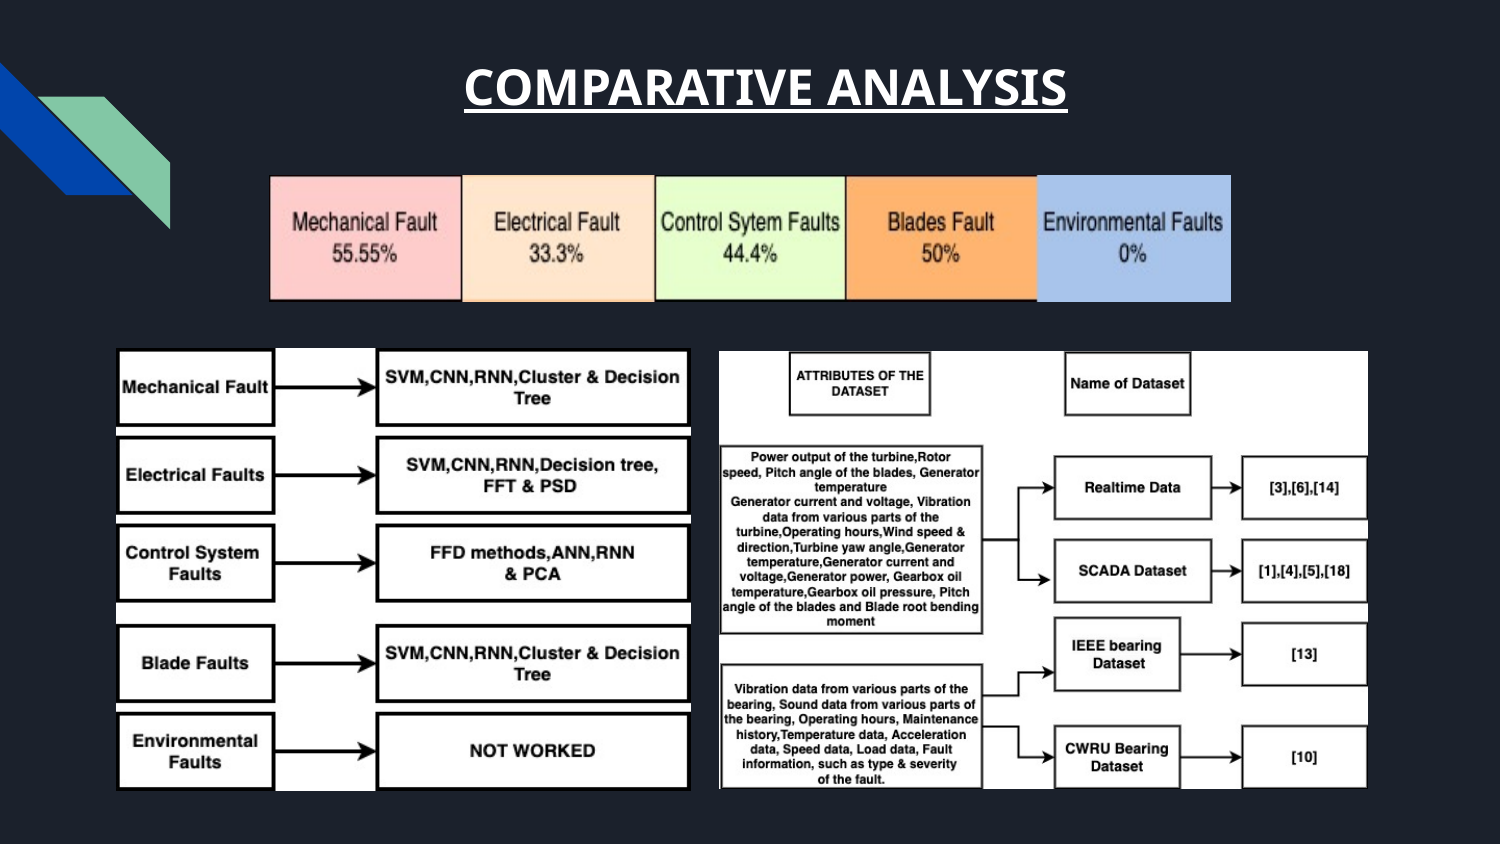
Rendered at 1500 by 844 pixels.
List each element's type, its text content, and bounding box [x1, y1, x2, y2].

title COMPARATIVE ANALYSIS [188, 40, 1343, 191]
picture [115, 348, 691, 792]
text_box [212, 214, 1368, 735]
picture [269, 175, 1231, 302]
picture [719, 350, 1368, 789]
